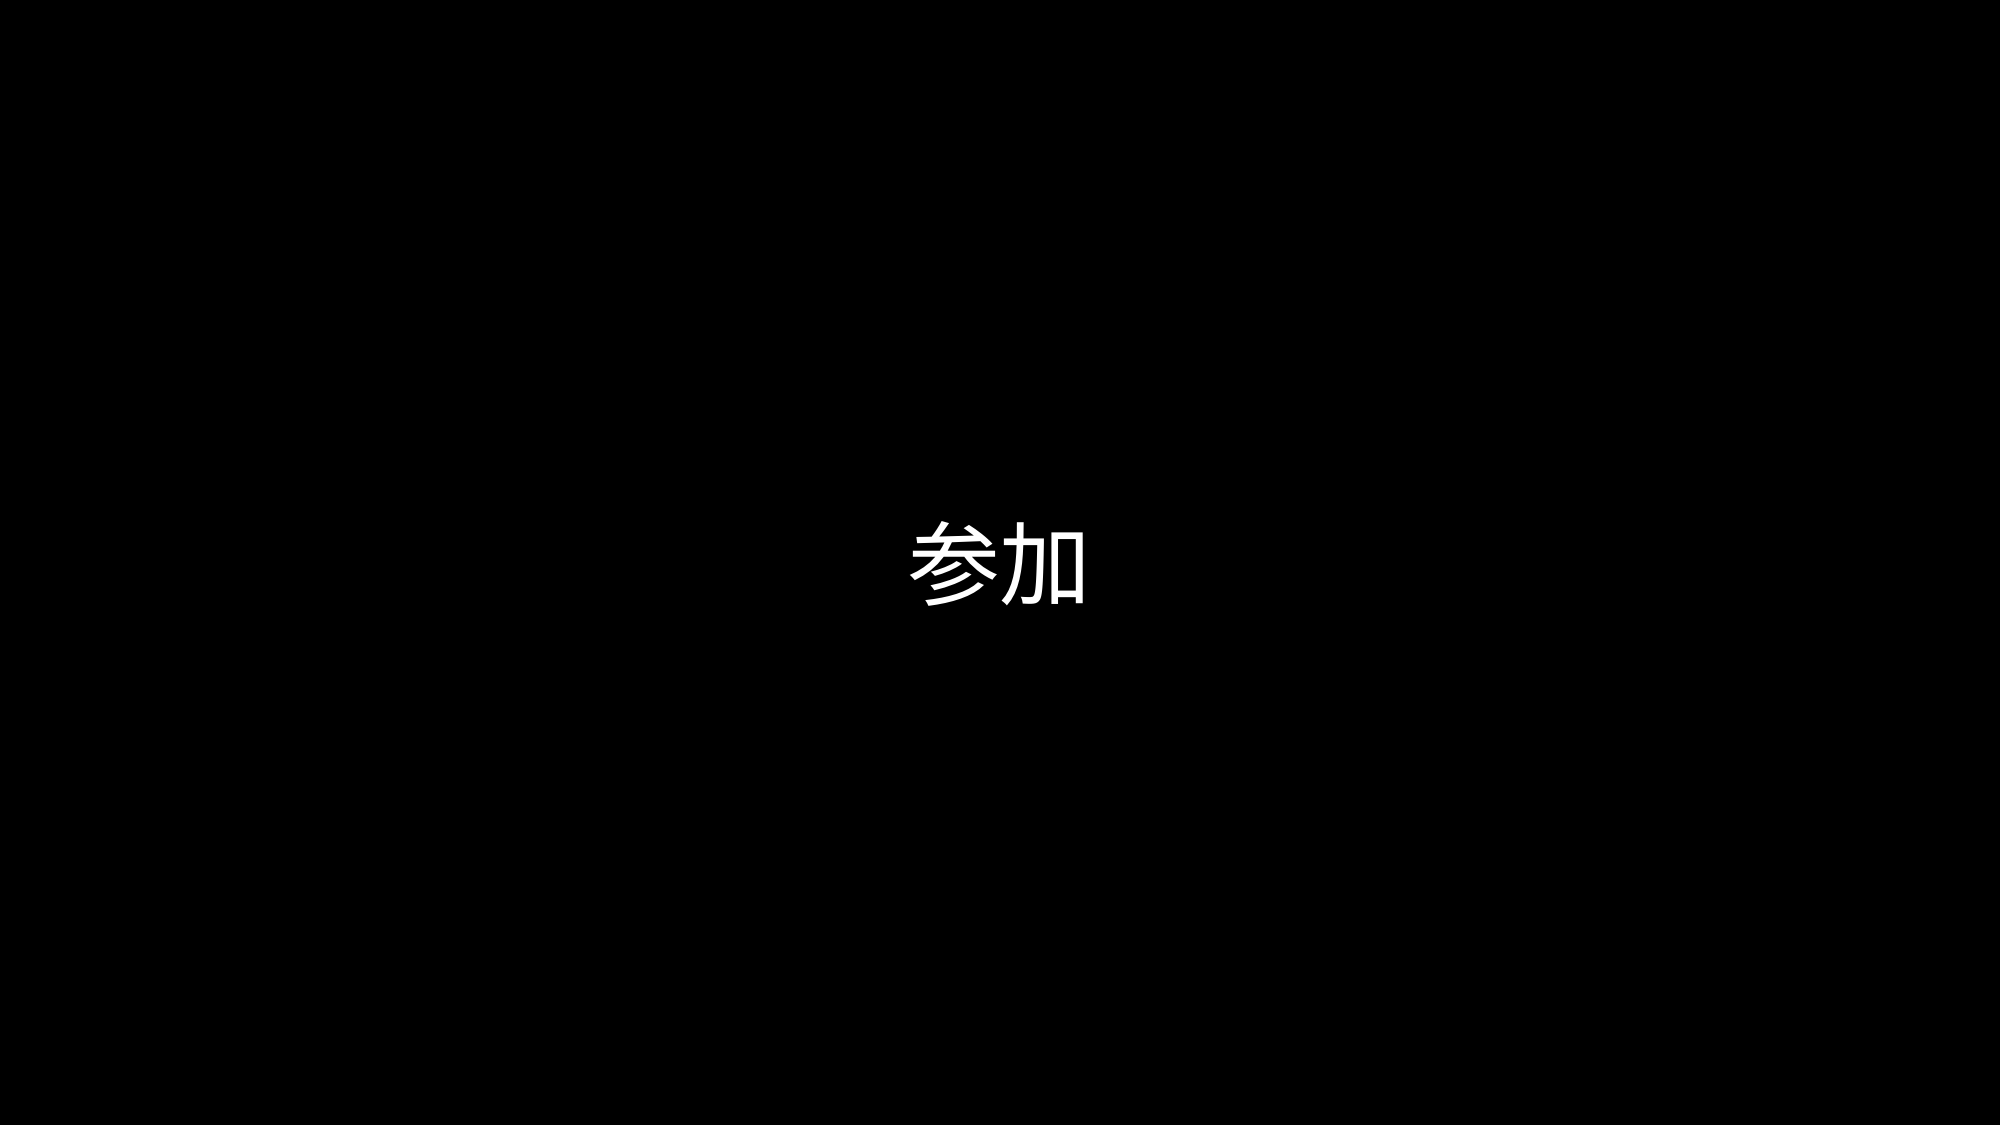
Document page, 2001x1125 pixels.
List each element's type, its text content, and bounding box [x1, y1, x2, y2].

text_box [0, 0, 2000, 1125]
text_box 参加 [762, 499, 1238, 624]
